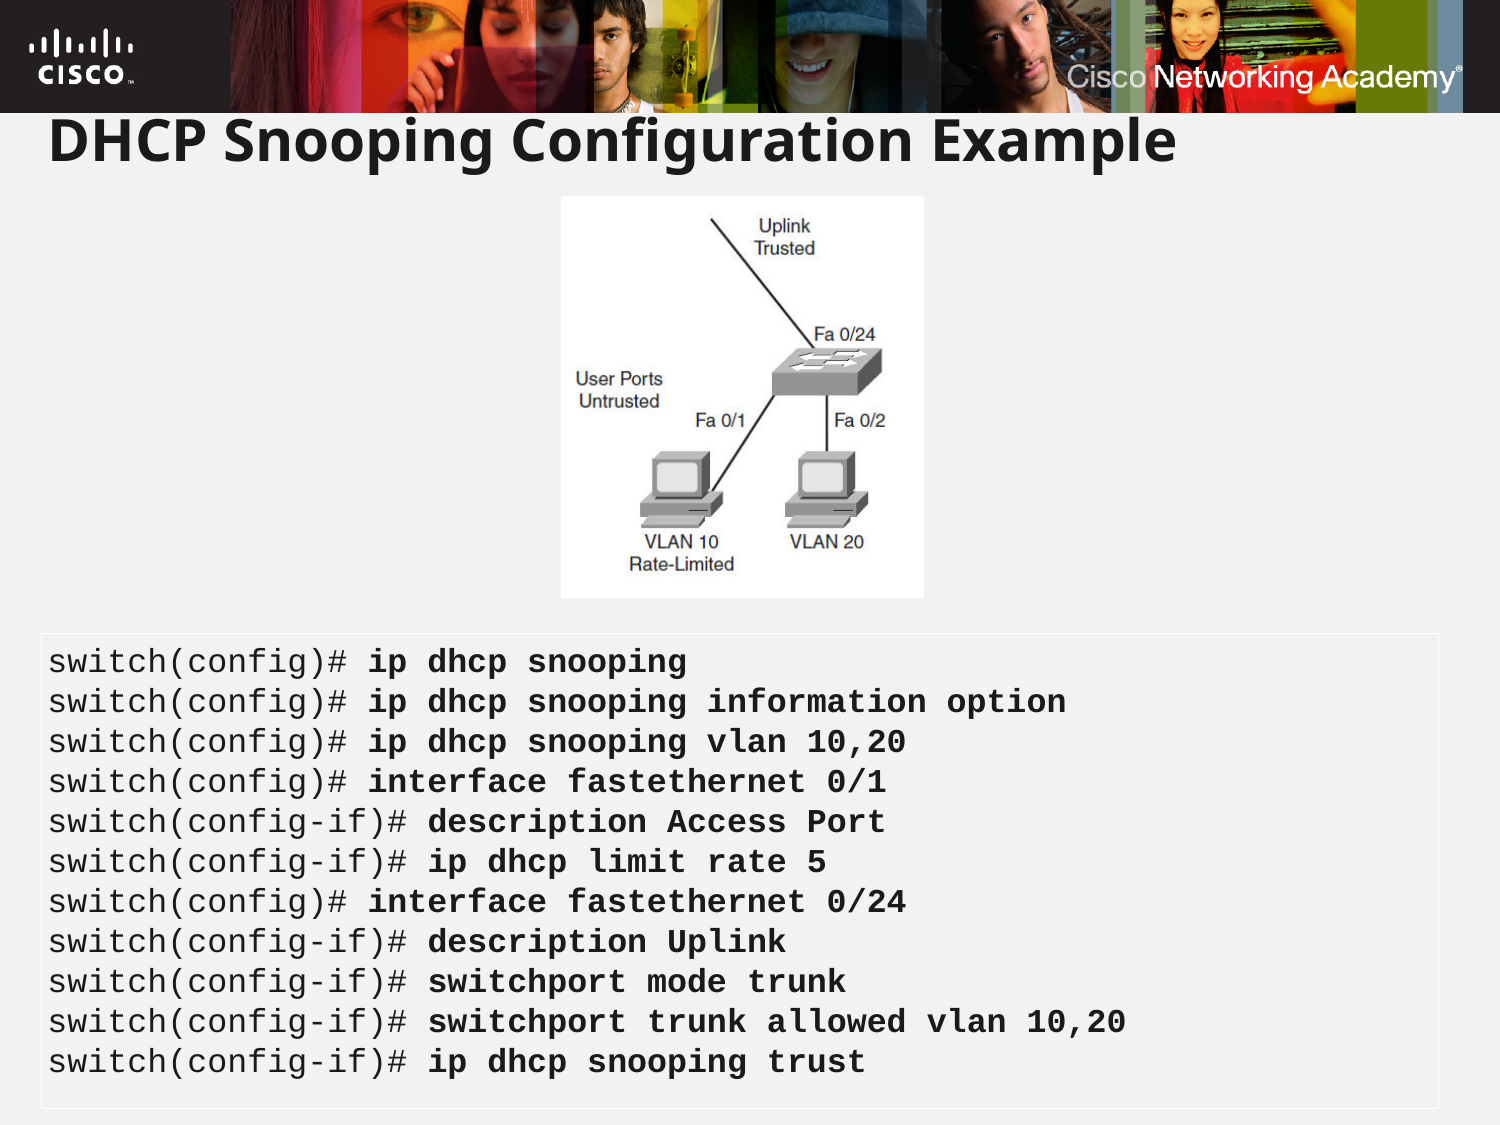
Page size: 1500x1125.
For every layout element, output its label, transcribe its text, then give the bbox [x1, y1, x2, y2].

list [560, 195, 924, 599]
list switch(config)# ip dhcp snooping switch(config)# ip dhcp snooping information option switch(config)# ip dhcp snooping vlan 10,20 switch(config)# interface fastethernet 0/1 switch(config-if)# description Access Port switch(config-if)# ip dhcp limit rate 5 switch(config)# interface fastethernet 0/24 switch(config-if)# description Uplink switch(config-if)# switchport mode trunk switch(config-if)# switchport trunk allowed vlan 10,20 switch(config-if)# ip dhcp snooping trust [41, 633, 1439, 1109]
picture [0, 0, 1500, 113]
title DHCP Snooping Configuration Example [41, 90, 1440, 180]
